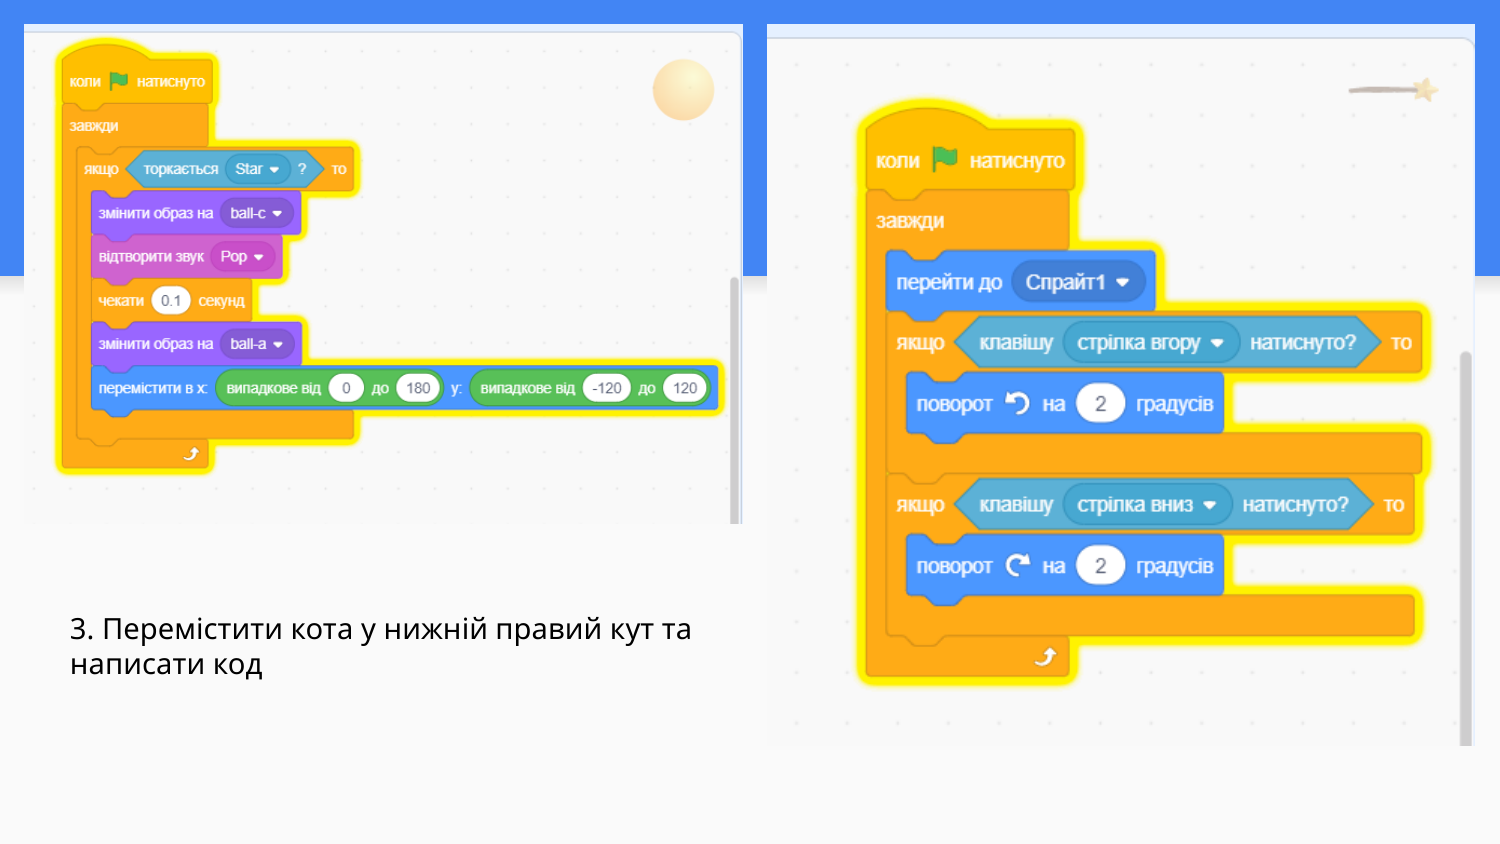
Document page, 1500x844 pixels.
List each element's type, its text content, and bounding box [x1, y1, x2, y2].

picture [767, 24, 1476, 746]
text_box 3. Перемістити кота у нижній правий кут та написати код [55, 595, 731, 696]
picture [24, 24, 743, 525]
